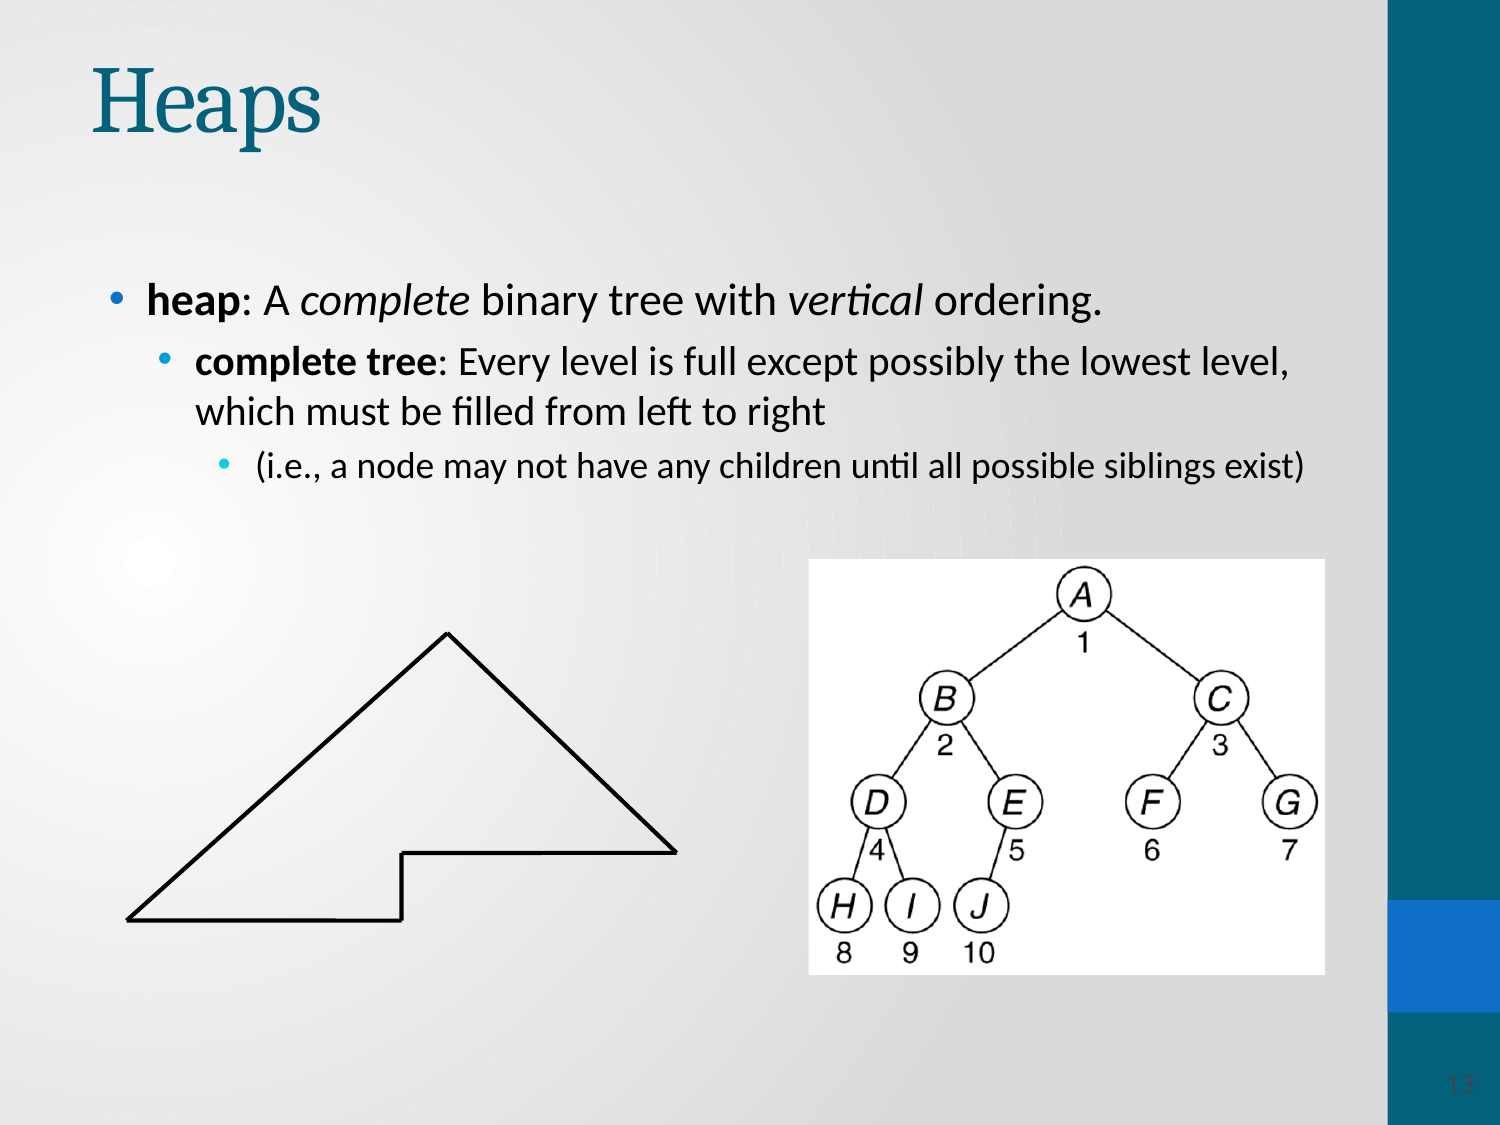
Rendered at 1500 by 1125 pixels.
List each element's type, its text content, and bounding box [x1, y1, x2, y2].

title Heaps [75, 0, 1325, 188]
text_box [126, 632, 678, 921]
list heap: A complete binary tree with vertical ordering. complete tree: Every level is full except possibly the lowest level, which must be filled from left to right (i.e., a node may not have any children until all possible siblings exist) [75, 262, 1325, 1050]
picture [807, 558, 1326, 976]
